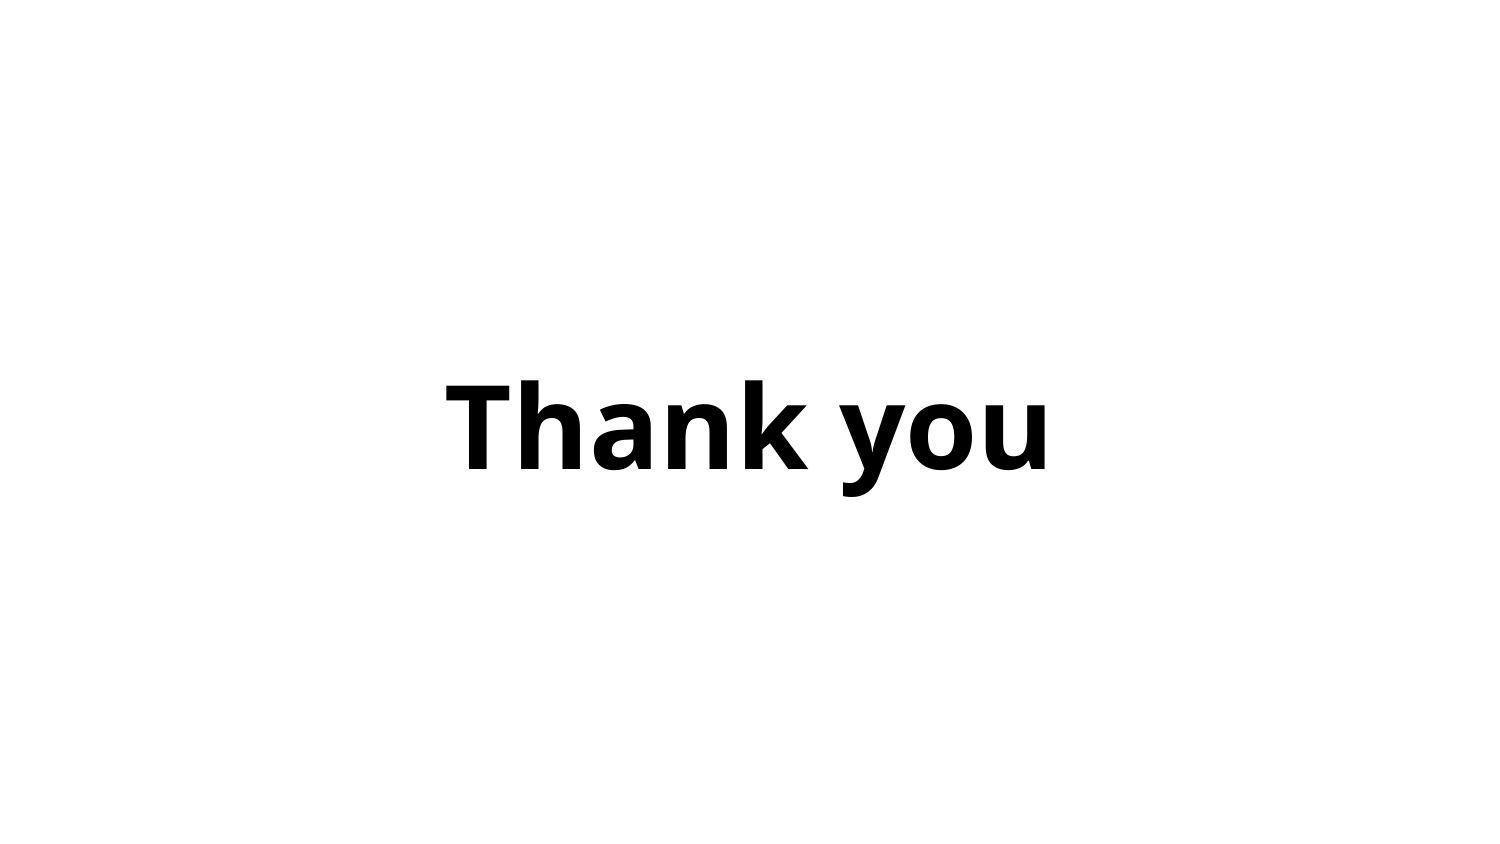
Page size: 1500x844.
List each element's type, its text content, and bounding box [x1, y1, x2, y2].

title Thank you [162, 336, 1338, 508]
